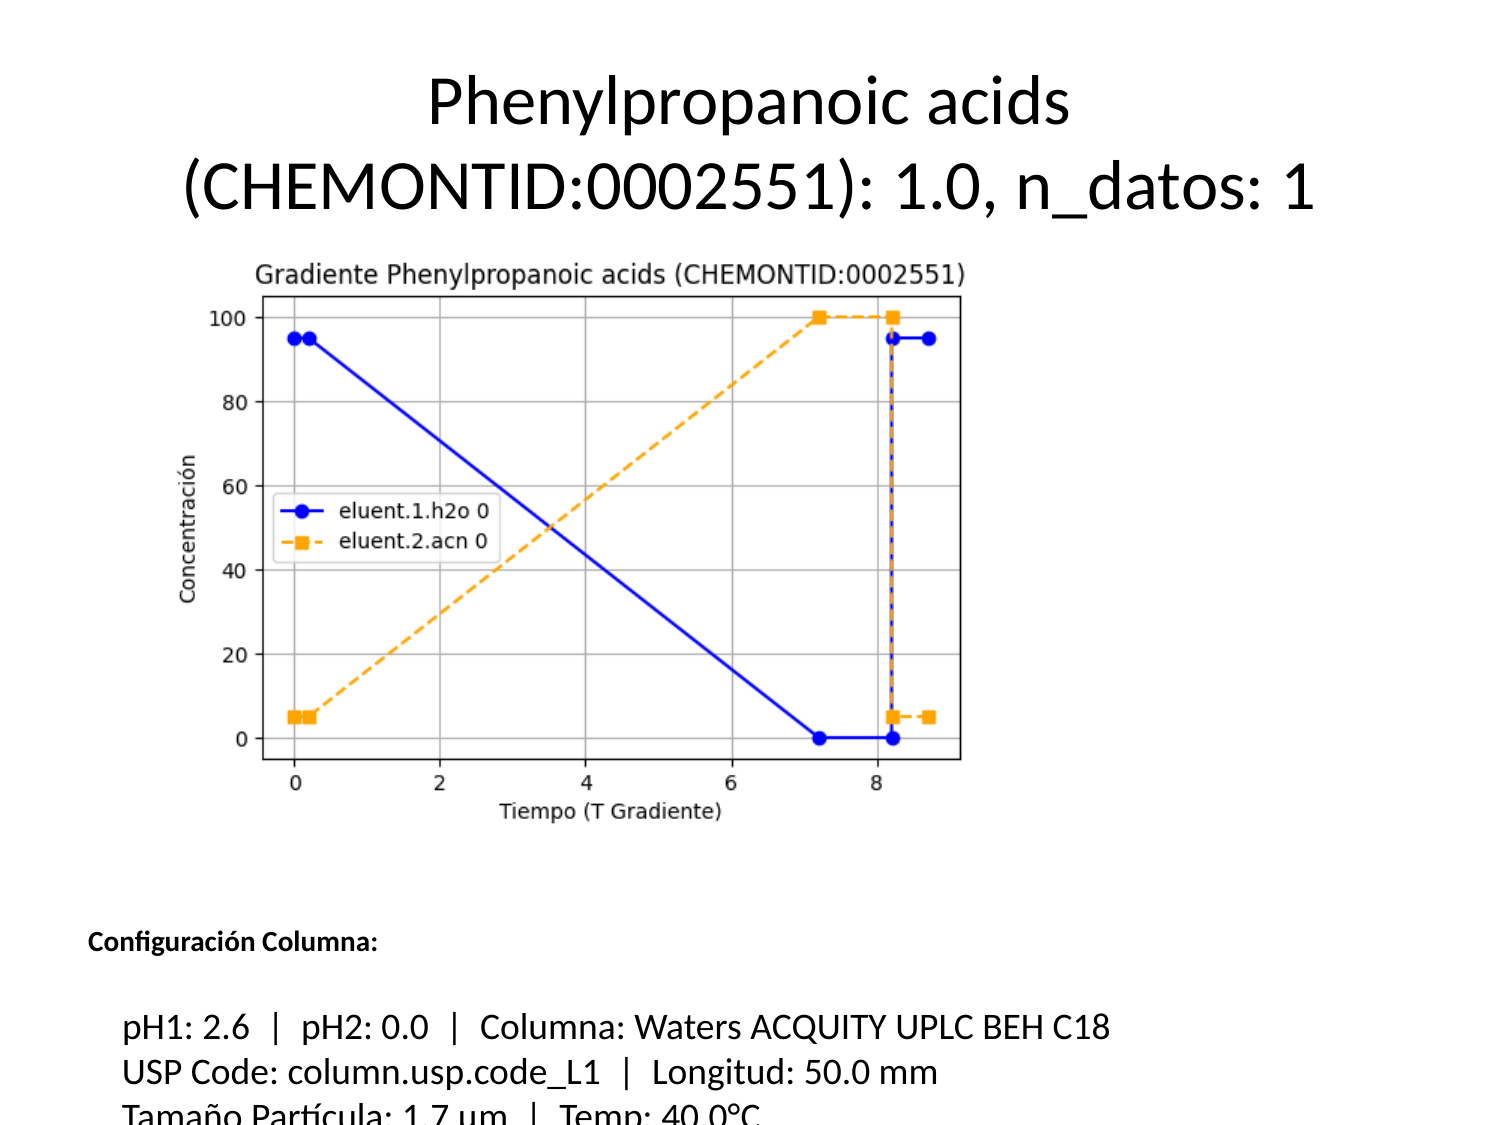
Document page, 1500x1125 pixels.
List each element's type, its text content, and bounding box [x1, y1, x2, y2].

picture [149, 224, 1051, 826]
title Phenylpropanoic acids (CHEMONTID:0002551): 1.0, n_datos: 1 [75, 45, 1425, 233]
text_box Configuración Columna: pH1: 2.6 | pH2: 0.0 | Columna: Waters ACQUITY UPLC BEH C18 USP Code: column.usp.code_L1 | Longitud: 50.0 mm Tamaño Partícula: 1.7 µm | Temp: 40.0°C Flujo: 0.6 mL/min | T0: 0.18375 min [73, 869, 1127, 1125]
